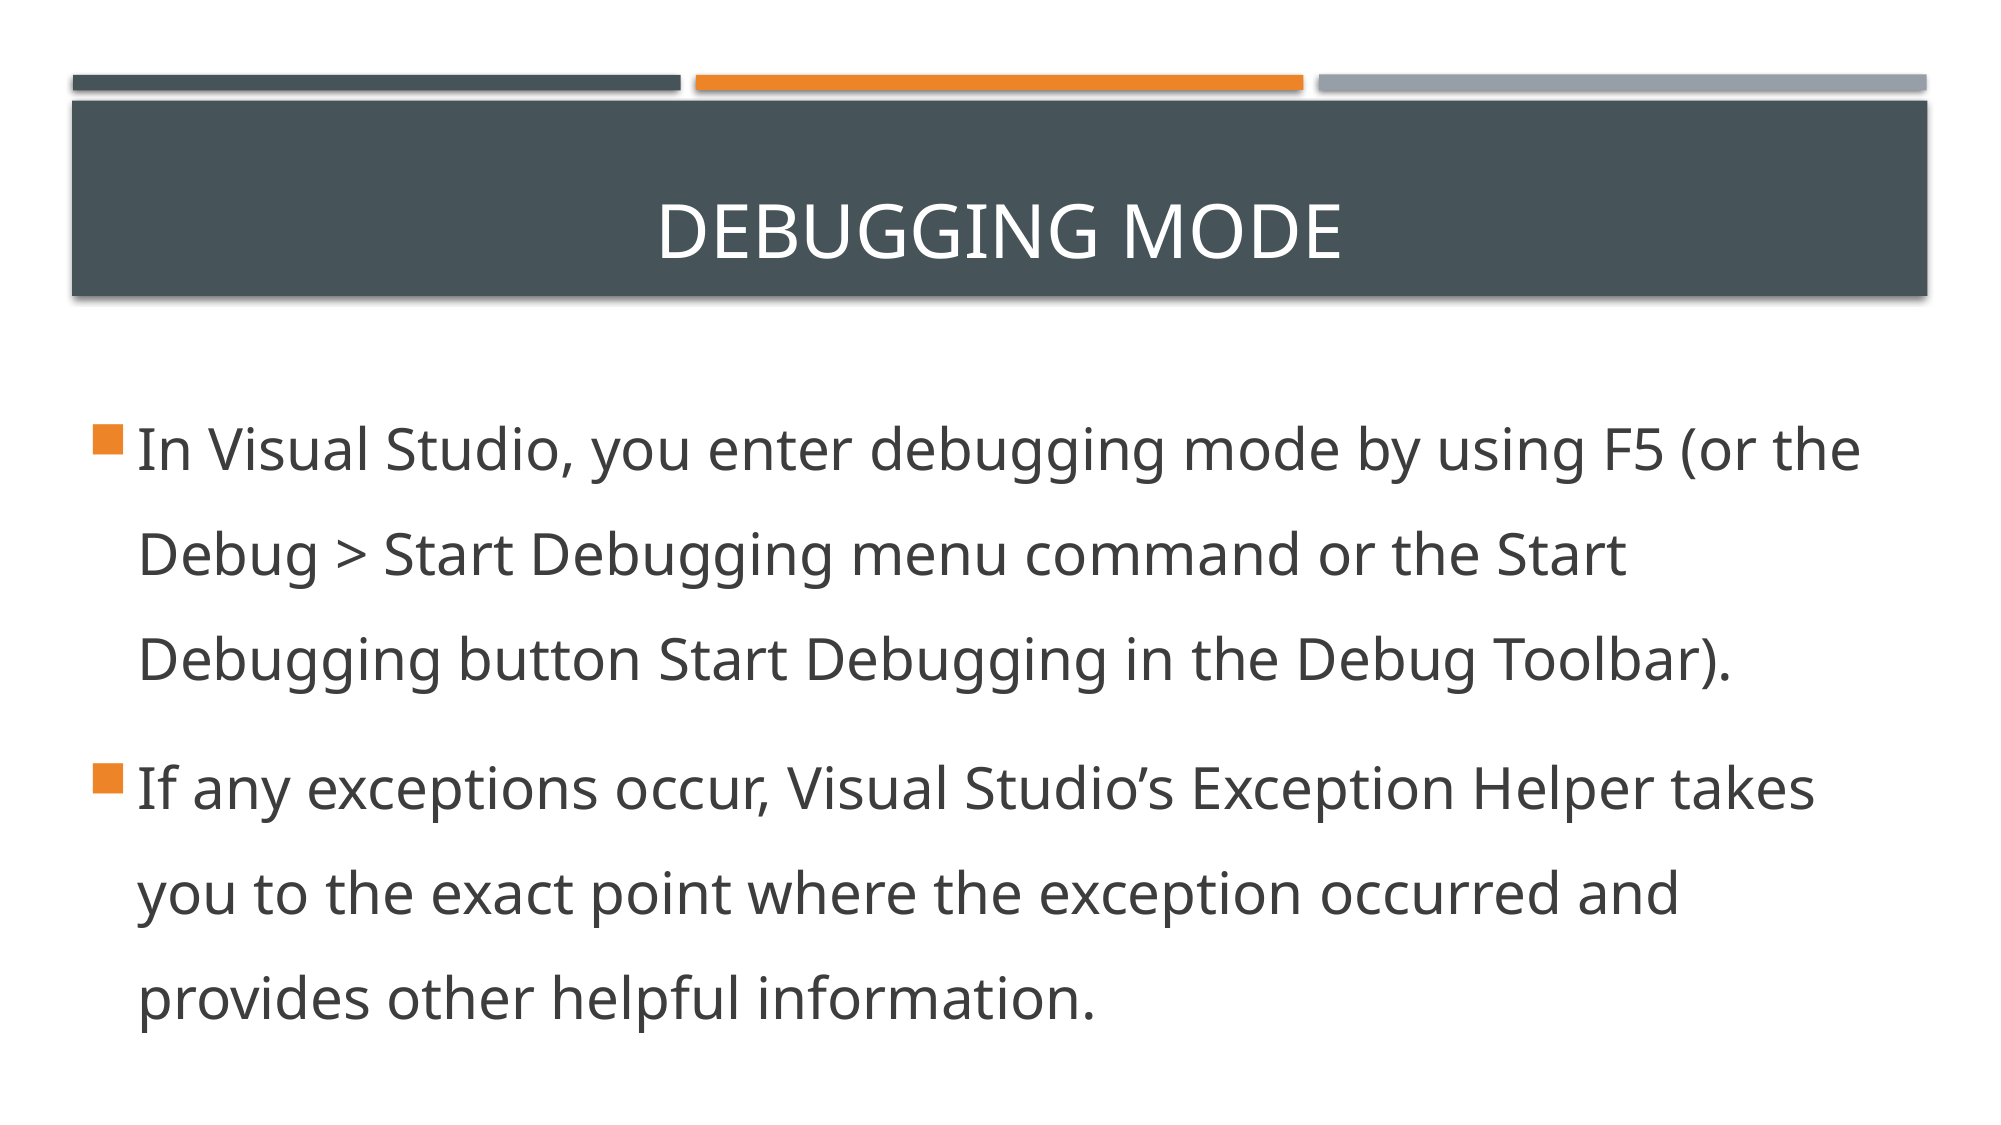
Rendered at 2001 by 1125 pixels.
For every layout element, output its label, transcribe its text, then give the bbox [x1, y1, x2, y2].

list In Visual Studio, you enter debugging mode by using F5 (or the Debug > Start Debugging menu command or the Start Debugging button Start Debugging in the Debug Toolbar). If any exceptions occur, Visual Studio’s Exception Helper takes you to the exact point where the exception occurred and provides other helpful information. [72, 320, 1928, 1088]
title Debugging mode [95, 115, 1905, 282]
